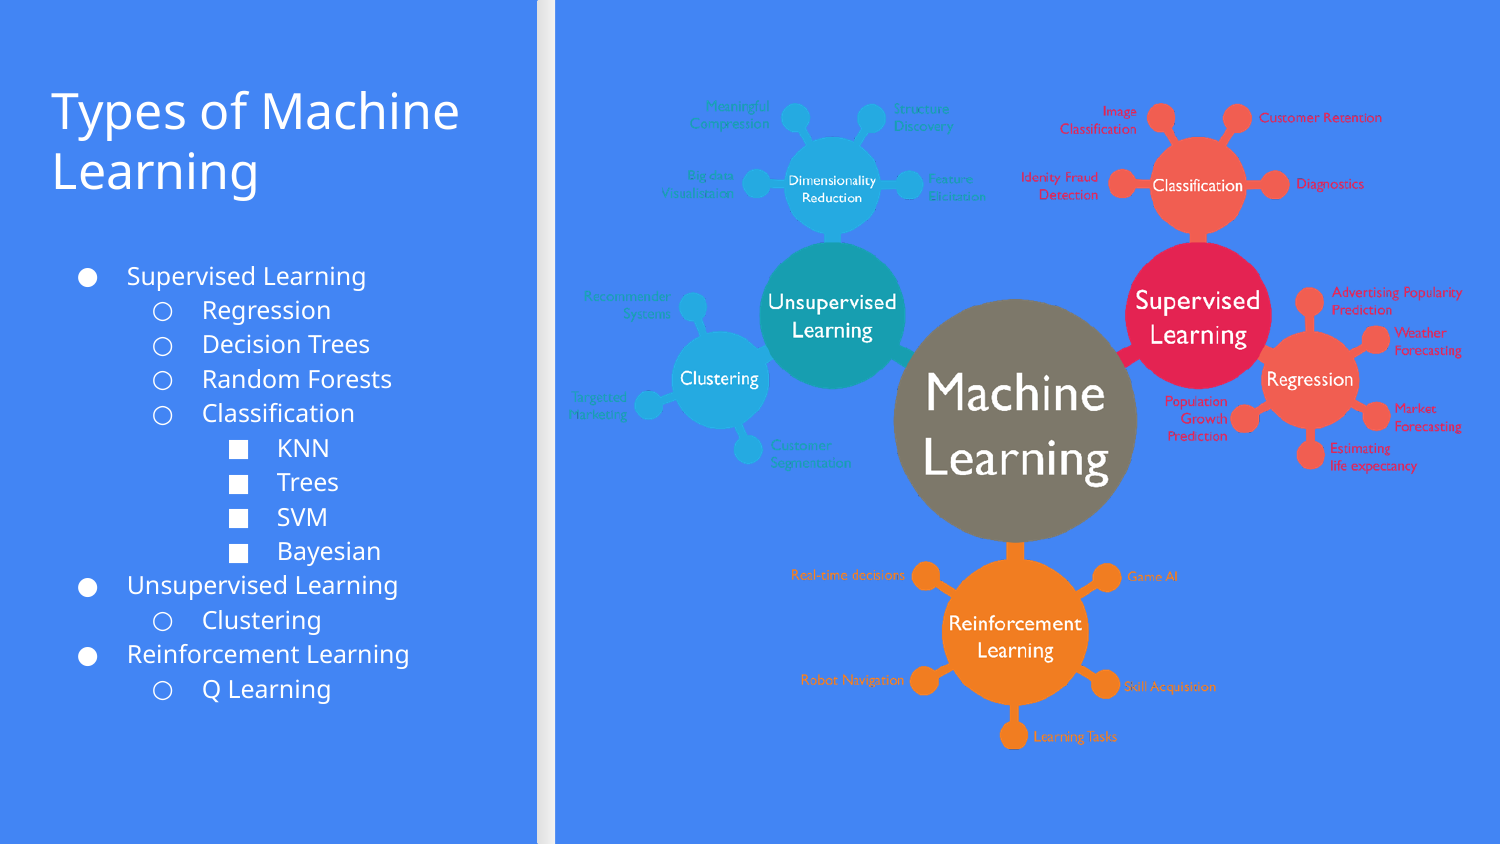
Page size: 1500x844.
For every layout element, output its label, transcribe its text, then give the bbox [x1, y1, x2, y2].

picture [556, 93, 1473, 750]
text_box Supervised Learning Regression Decision Trees Random Forests Classification KNN Trees SVM Bayesian Unsupervised Learning Clustering Reinforcement Learning Q Learning [37, 240, 498, 760]
text_box Types of Machine Learning [37, 58, 498, 215]
